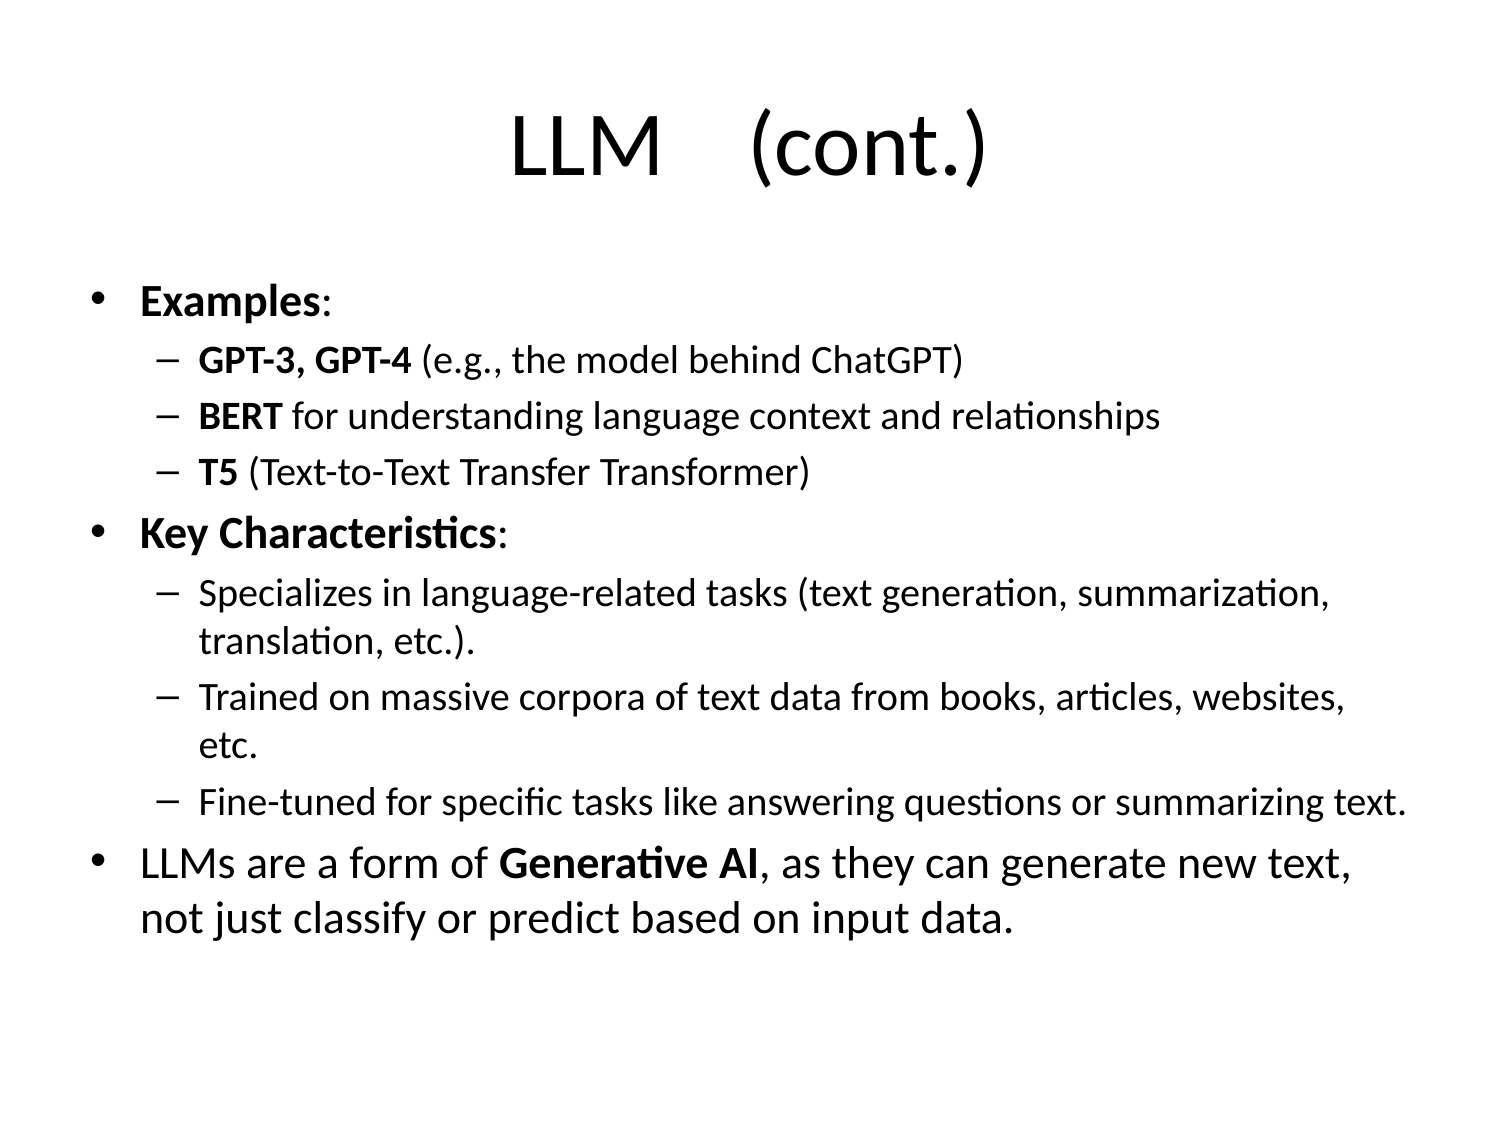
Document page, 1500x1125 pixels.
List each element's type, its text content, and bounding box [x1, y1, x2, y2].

list Examples: GPT-3, GPT-4 (e.g., the model behind ChatGPT) BERT for understanding language context and relationships T5 (Text-to-Text Transfer Transformer) Key Characteristics: Specializes in language-related tasks (text generation, summarization, translation, etc.). Trained on massive corpora of text data from books, articles, websites, etc. Fine-tuned for specific tasks like answering questions or summarizing text. LLMs are a form of Generative AI, as they can generate new text, not just classify or predict based on input data. [75, 262, 1425, 1005]
title LLM (cont.) [75, 45, 1425, 233]
